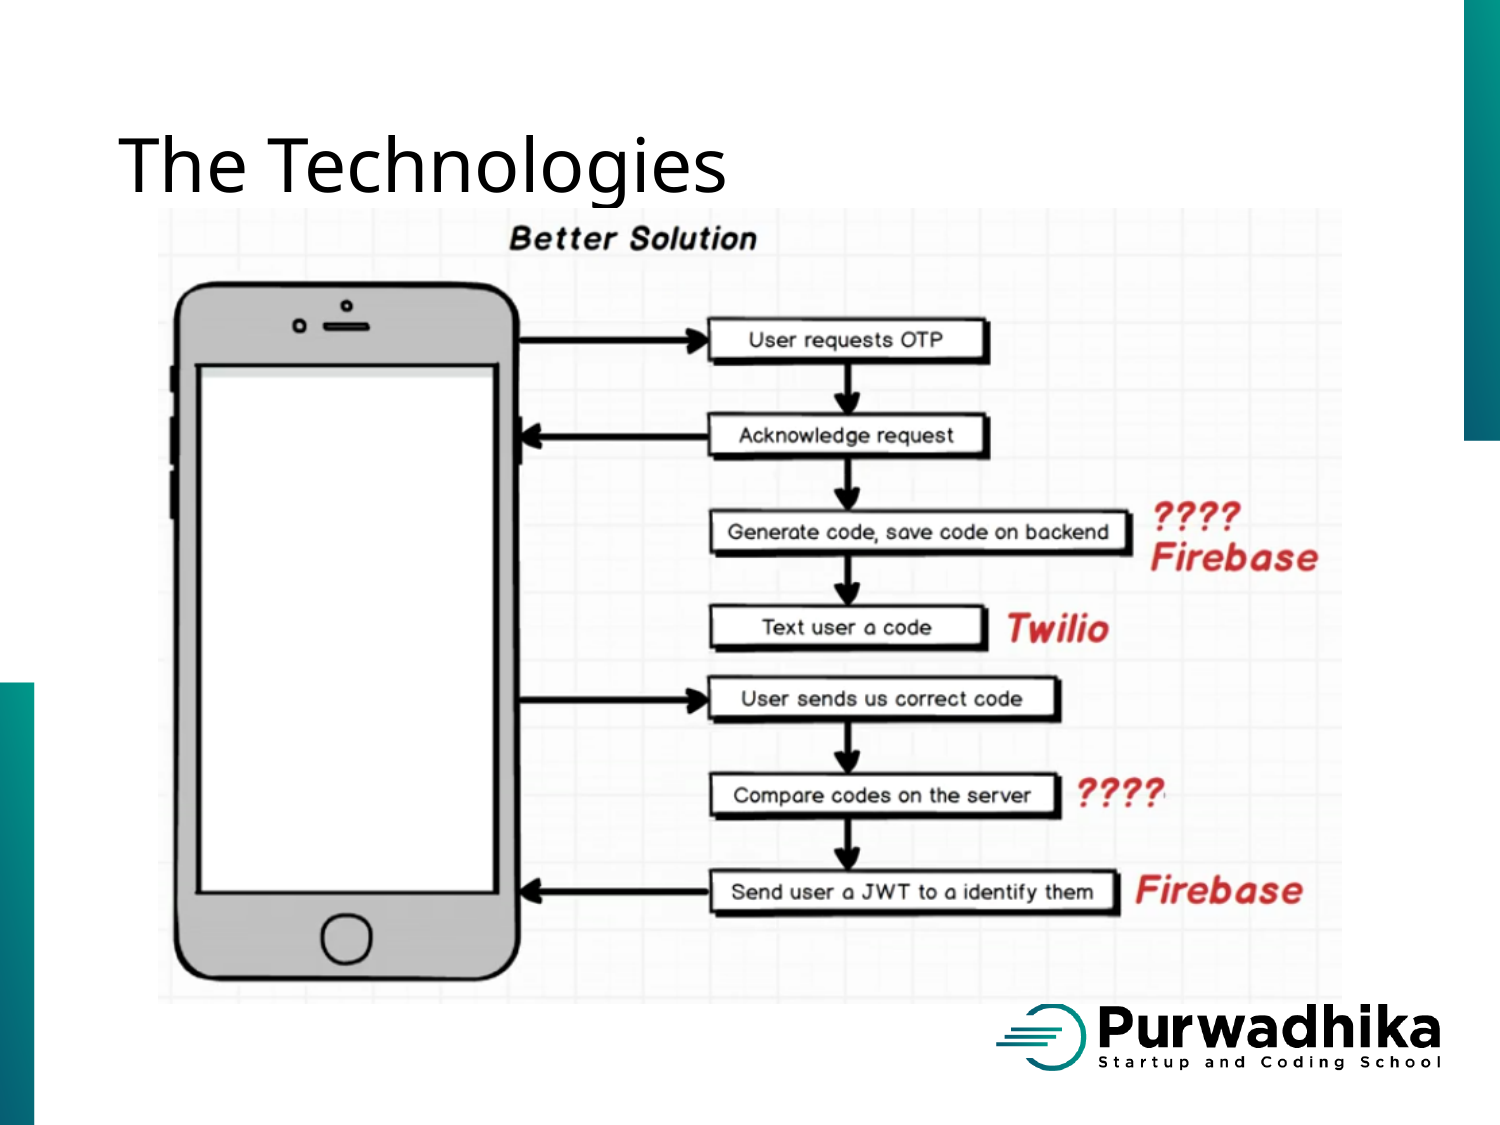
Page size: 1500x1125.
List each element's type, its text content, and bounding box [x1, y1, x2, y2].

title The Technologies [103, 59, 1397, 278]
picture [0, 0, 1500, 1125]
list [158, 208, 1342, 1004]
